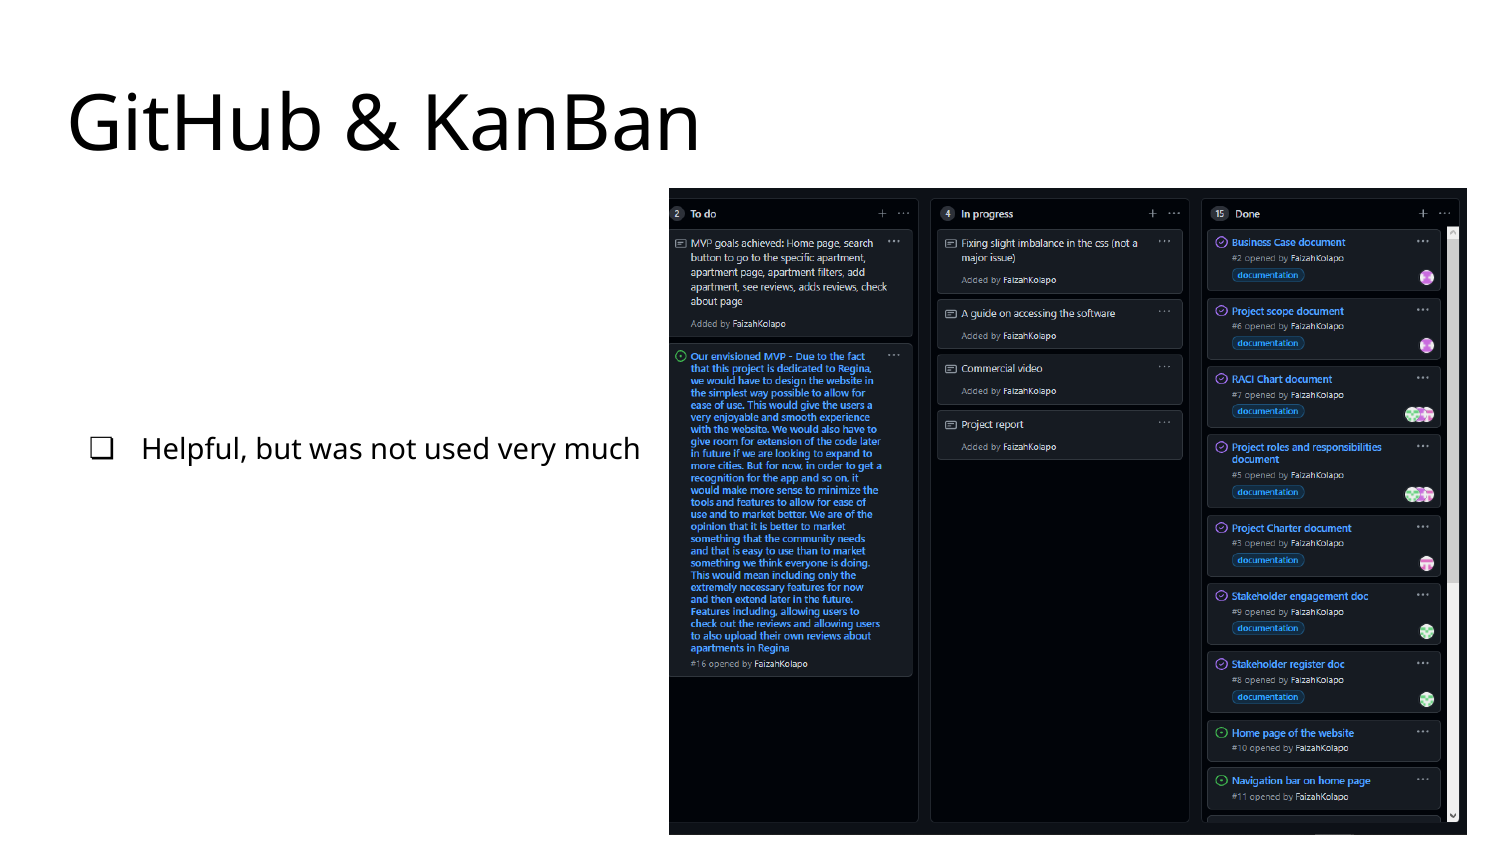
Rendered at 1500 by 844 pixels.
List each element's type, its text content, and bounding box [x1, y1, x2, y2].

title GitHub & KanBan [51, 51, 1449, 189]
picture [669, 187, 1467, 835]
list Helpful, but was not used very much [51, 200, 664, 752]
